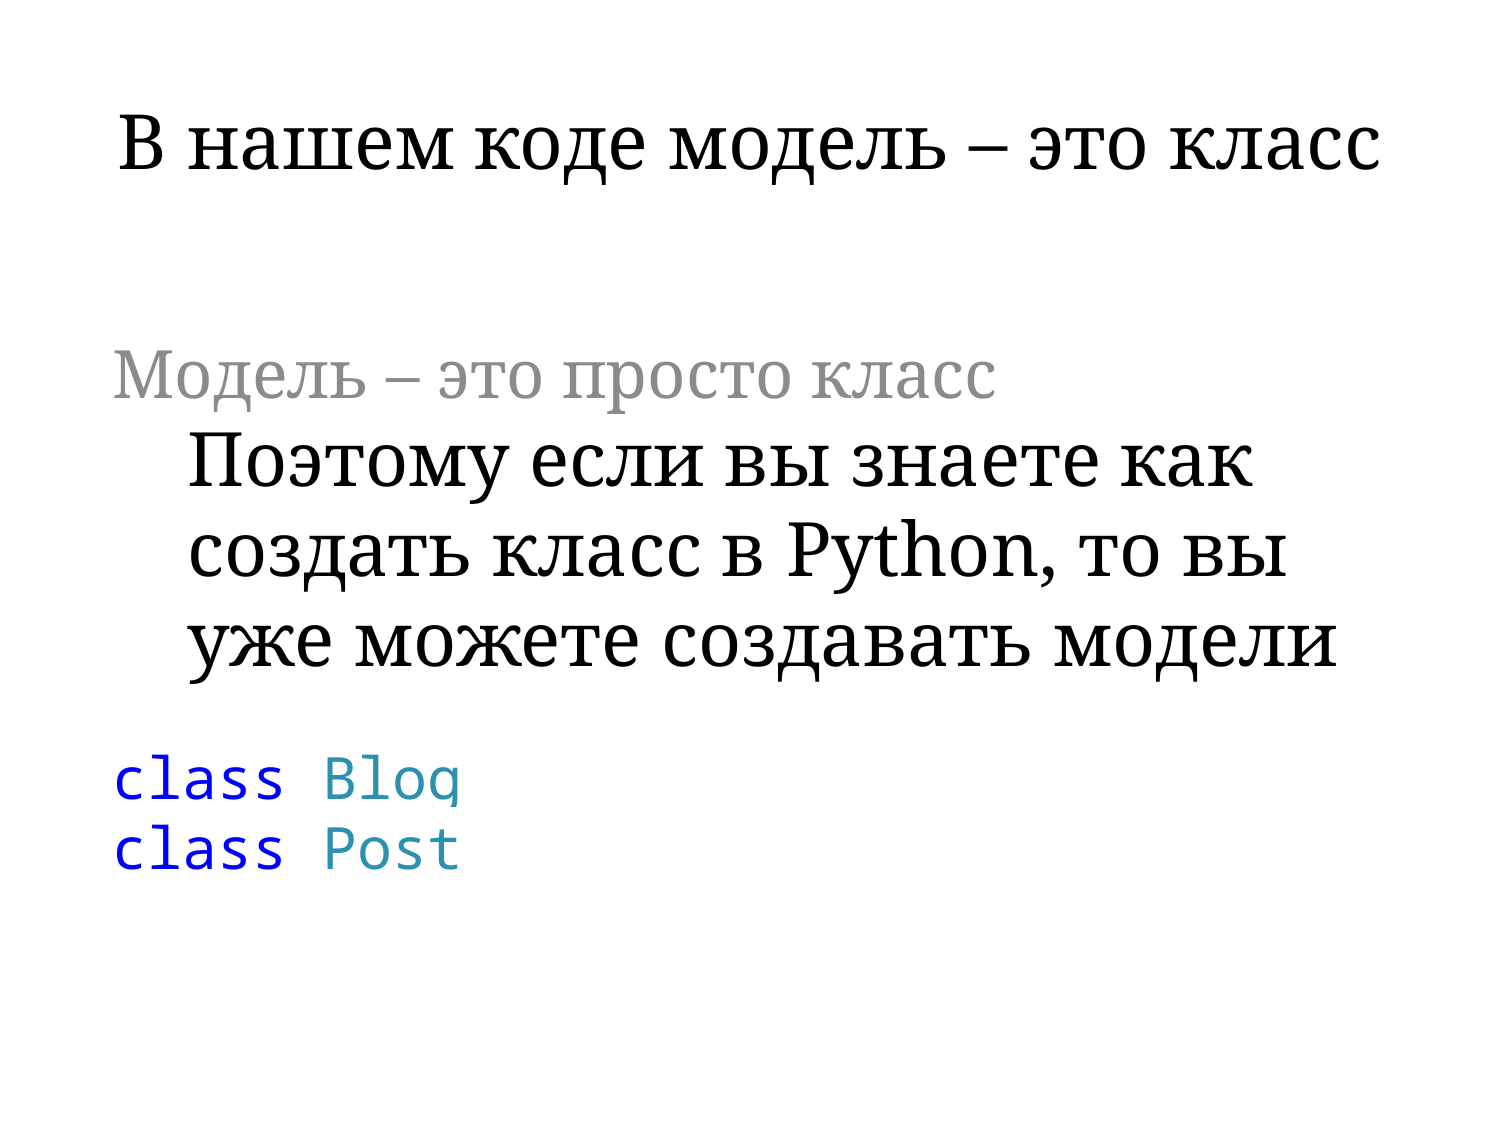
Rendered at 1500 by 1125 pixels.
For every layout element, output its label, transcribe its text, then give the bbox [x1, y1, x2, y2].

list Модель – это просто класс Поэтому если вы знаете как создать класс в Python, то вы уже можете создавать модели class Blog class Post [97, 350, 1403, 862]
title В нашем коде модель – это класс [75, 45, 1425, 233]
